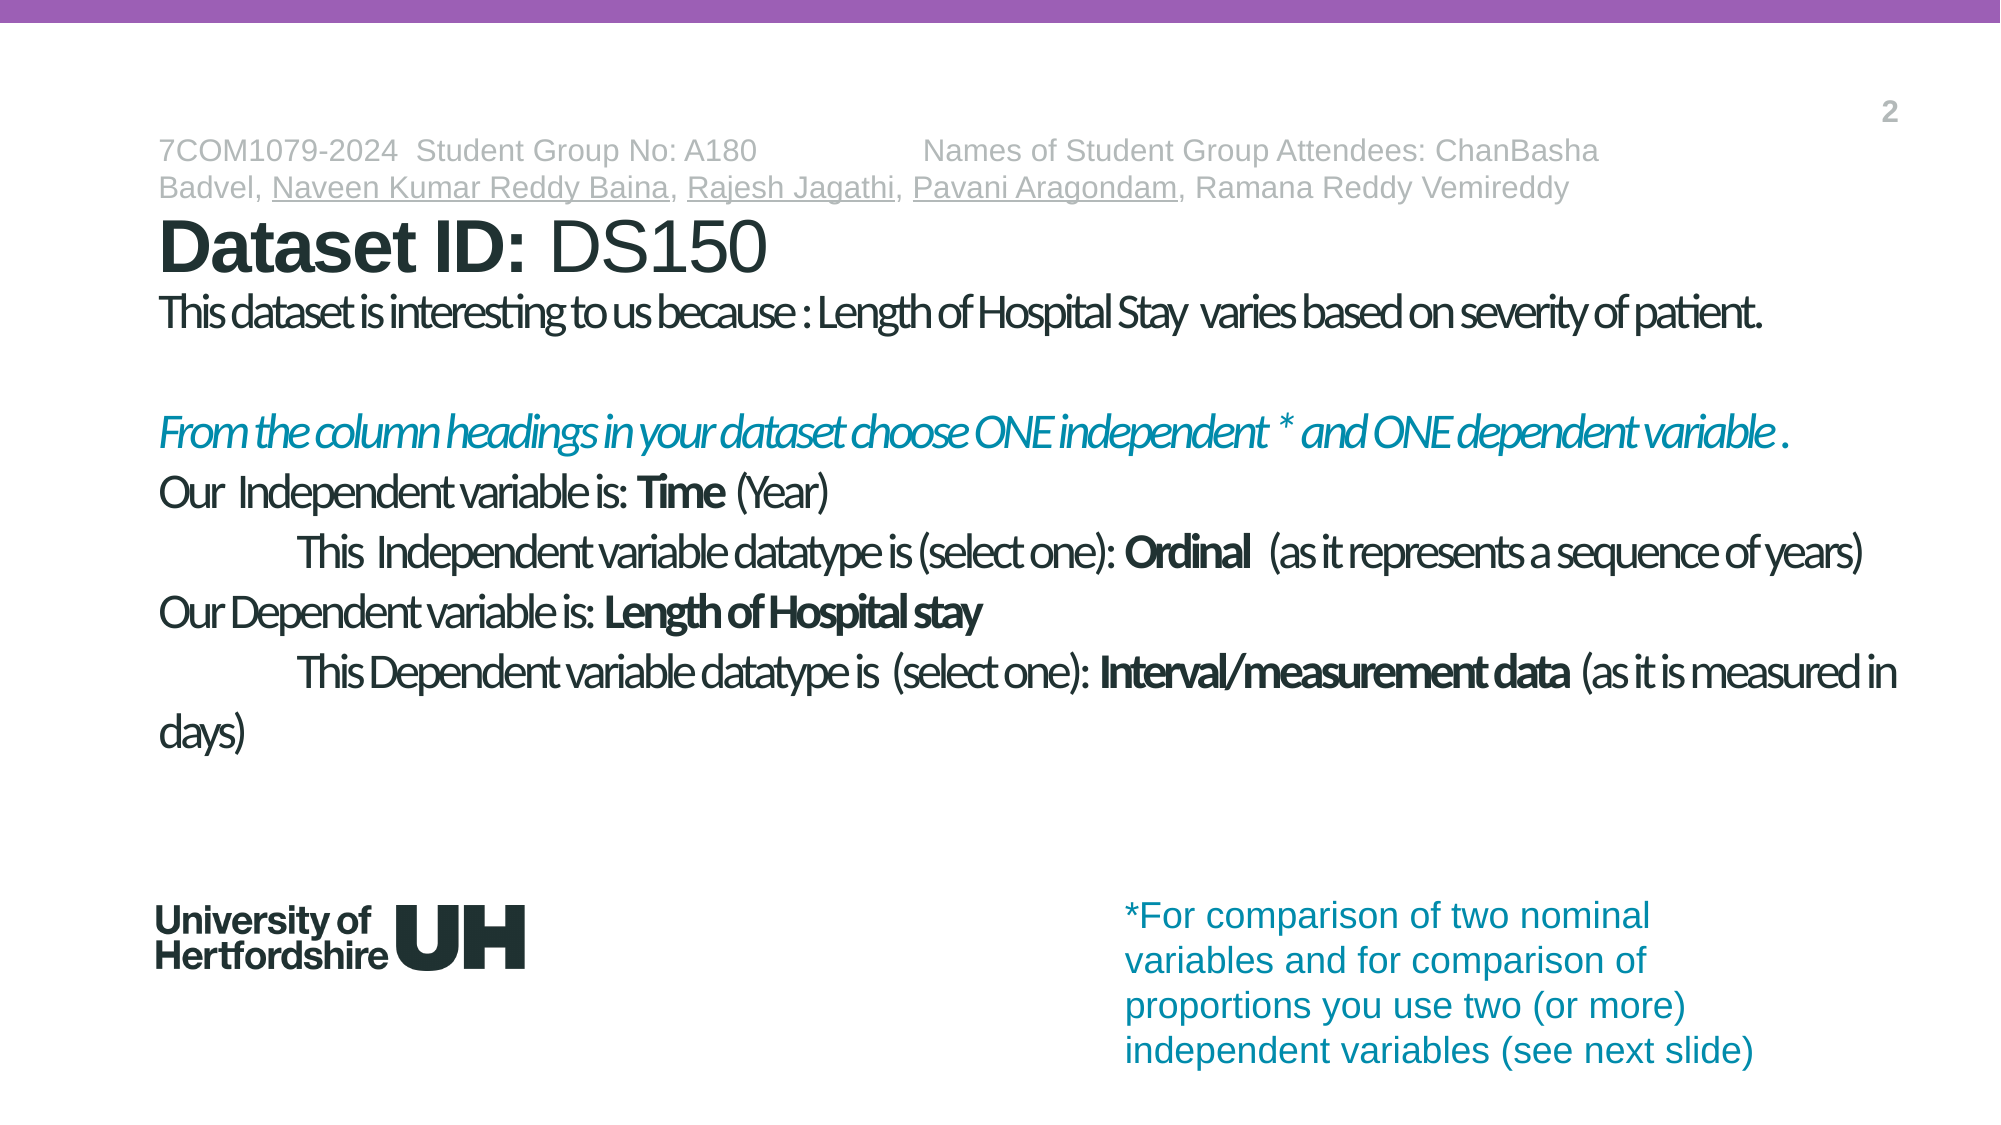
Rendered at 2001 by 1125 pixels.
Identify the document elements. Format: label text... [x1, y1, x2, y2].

title This dataset is interesting to us because : Length of Hospital Stay varies based on severity of patient. From the column headings in your dataset choose ONE independent * and ONE dependent variable . Our Independent variable is: Time (Year) This Independent variable datatype is (select one): Ordinal (as it represents a sequence of years) Our Dependent variable is: Length of Hospital stay This Dependent variable datatype is (select one): Interval/measurement data (as it is measured in days) [158, 278, 1959, 722]
subtitle Dataset ID: DS150 [158, 227, 1817, 278]
text_box *For comparison of two nominal variables and for comparison of proportions you use two (or more) independent variables (see next slide) [1110, 883, 1797, 1079]
slide_number 2 [1796, 91, 1900, 129]
footer 7COM1079-2024 Student Group No: A180 Names of Student Group Attendees: ChanBasha Badvel, Naveen Kumar Reddy Baina, Rajesh Jagathi, Pavani Aragondam, Ramana Reddy Vemireddy [158, 129, 1656, 168]
